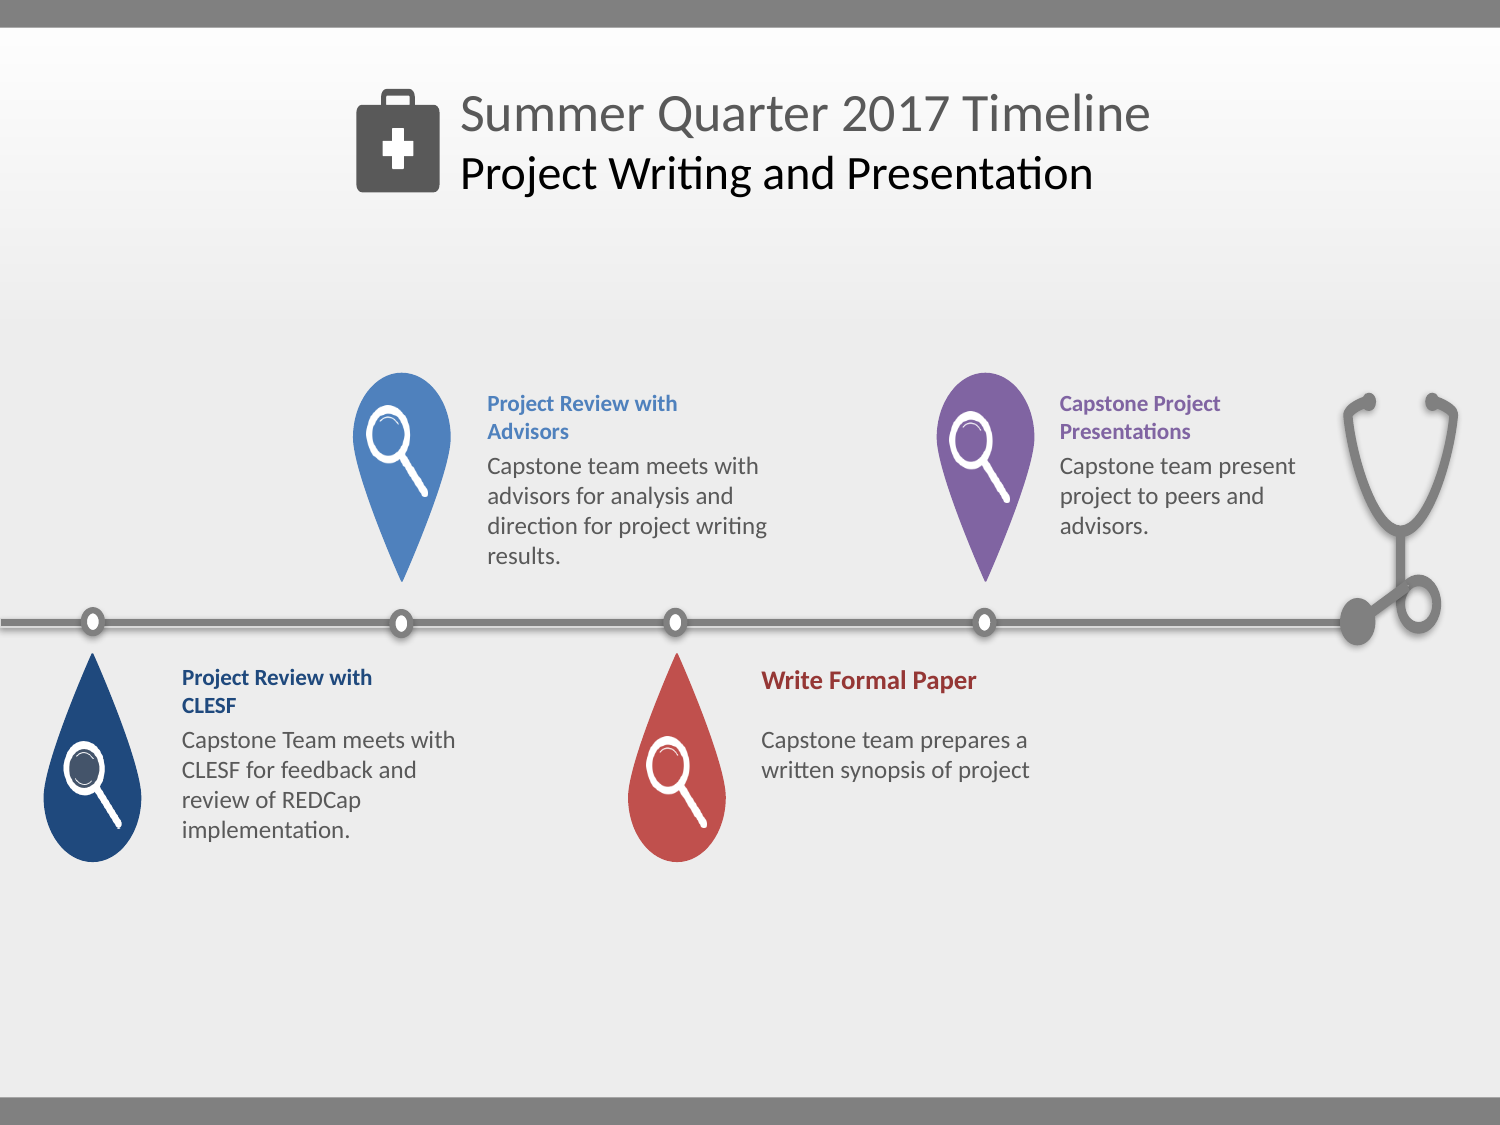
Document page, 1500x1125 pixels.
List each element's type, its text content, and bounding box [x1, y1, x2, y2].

picture [62, 740, 122, 829]
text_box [1339, 392, 1459, 646]
text_box [0, 1095, 1500, 1125]
text_box [43, 653, 142, 863]
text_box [472, 380, 783, 585]
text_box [0, 609, 1334, 636]
text_box Summer Quarter 2017 Timeline Project Writing and Presentation [448, 71, 1375, 208]
text_box [936, 372, 1035, 582]
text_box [746, 655, 1068, 859]
text_box [628, 653, 726, 863]
picture [645, 735, 708, 828]
picture [366, 404, 428, 497]
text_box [1044, 380, 1371, 585]
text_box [166, 655, 485, 859]
text_box [352, 372, 451, 582]
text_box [356, 88, 440, 193]
text_box [0, 0, 1500, 30]
picture [948, 411, 1011, 504]
